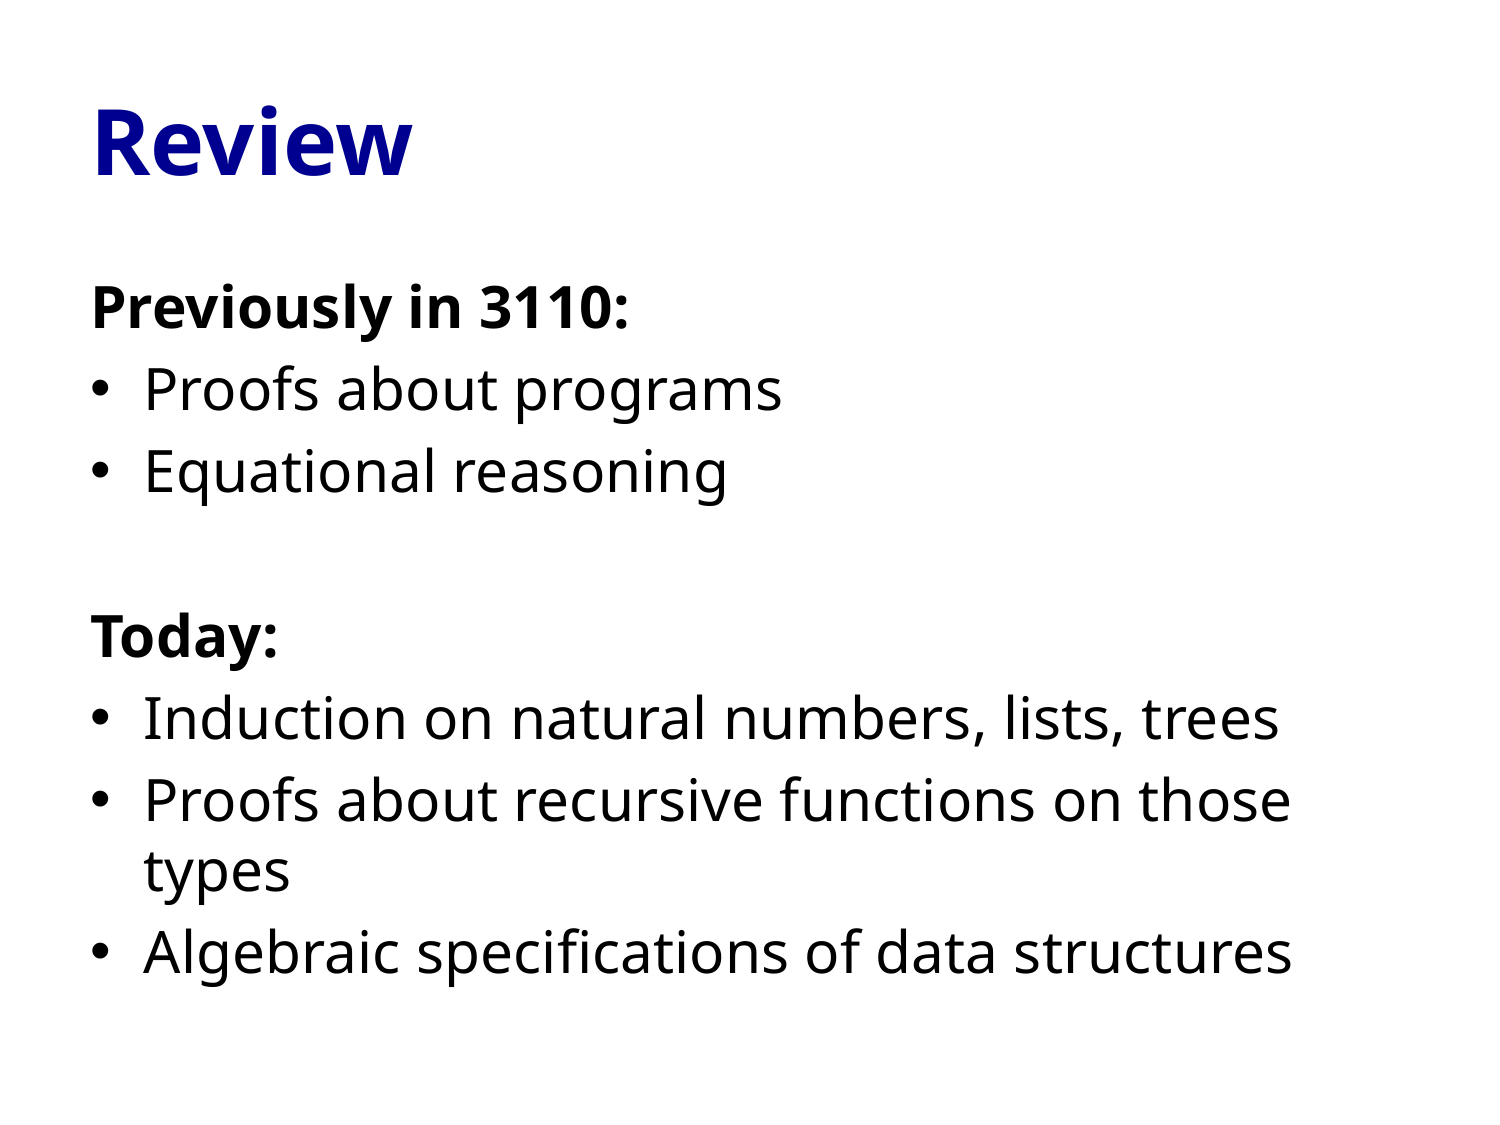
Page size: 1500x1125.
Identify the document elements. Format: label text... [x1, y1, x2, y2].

title Review [75, 45, 1425, 233]
list Previously in 3110: Proofs about programs Equational reasoning Today: Induction on natural numbers, lists, trees Proofs about recursive functions on those types Algebraic specifications of data structures [75, 262, 1425, 1005]
